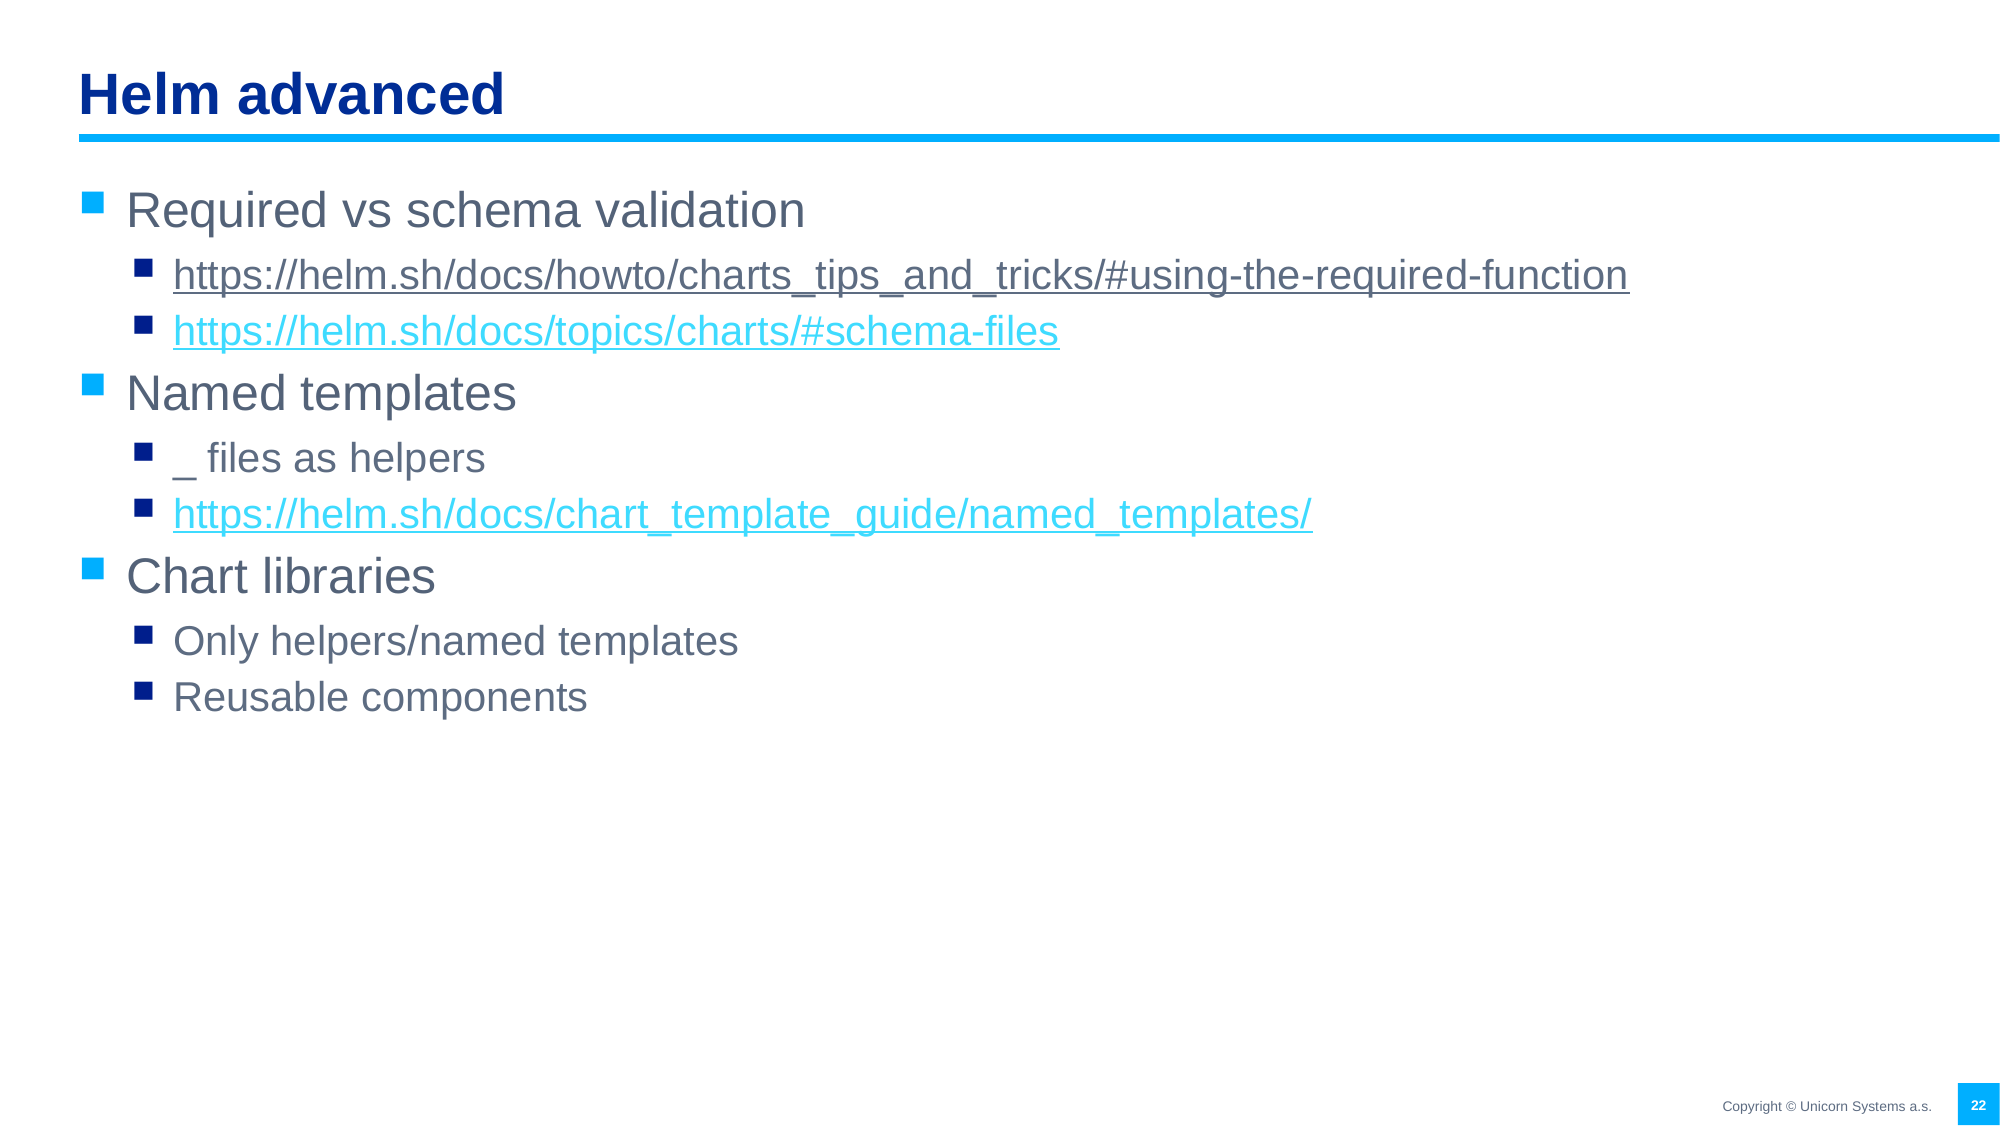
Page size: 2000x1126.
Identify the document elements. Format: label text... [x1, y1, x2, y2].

title Helm advanced [78, 0, 1921, 134]
slide_number 22 [1945, 1074, 2000, 1126]
footer Copyright © Unicorn Systems a.s. [1273, 1076, 1945, 1126]
list Required vs schema validation https://helm.sh/docs/howto/charts_tips_and_tricks/#using-the-required-function https://helm.sh/docs/topics/charts/#schema-files Named templates _ files as helpers https://helm.sh/docs/chart_template_guide/named_templates/ Chart libraries Only helpers/named templates Reusable components [78, 177, 1921, 1076]
